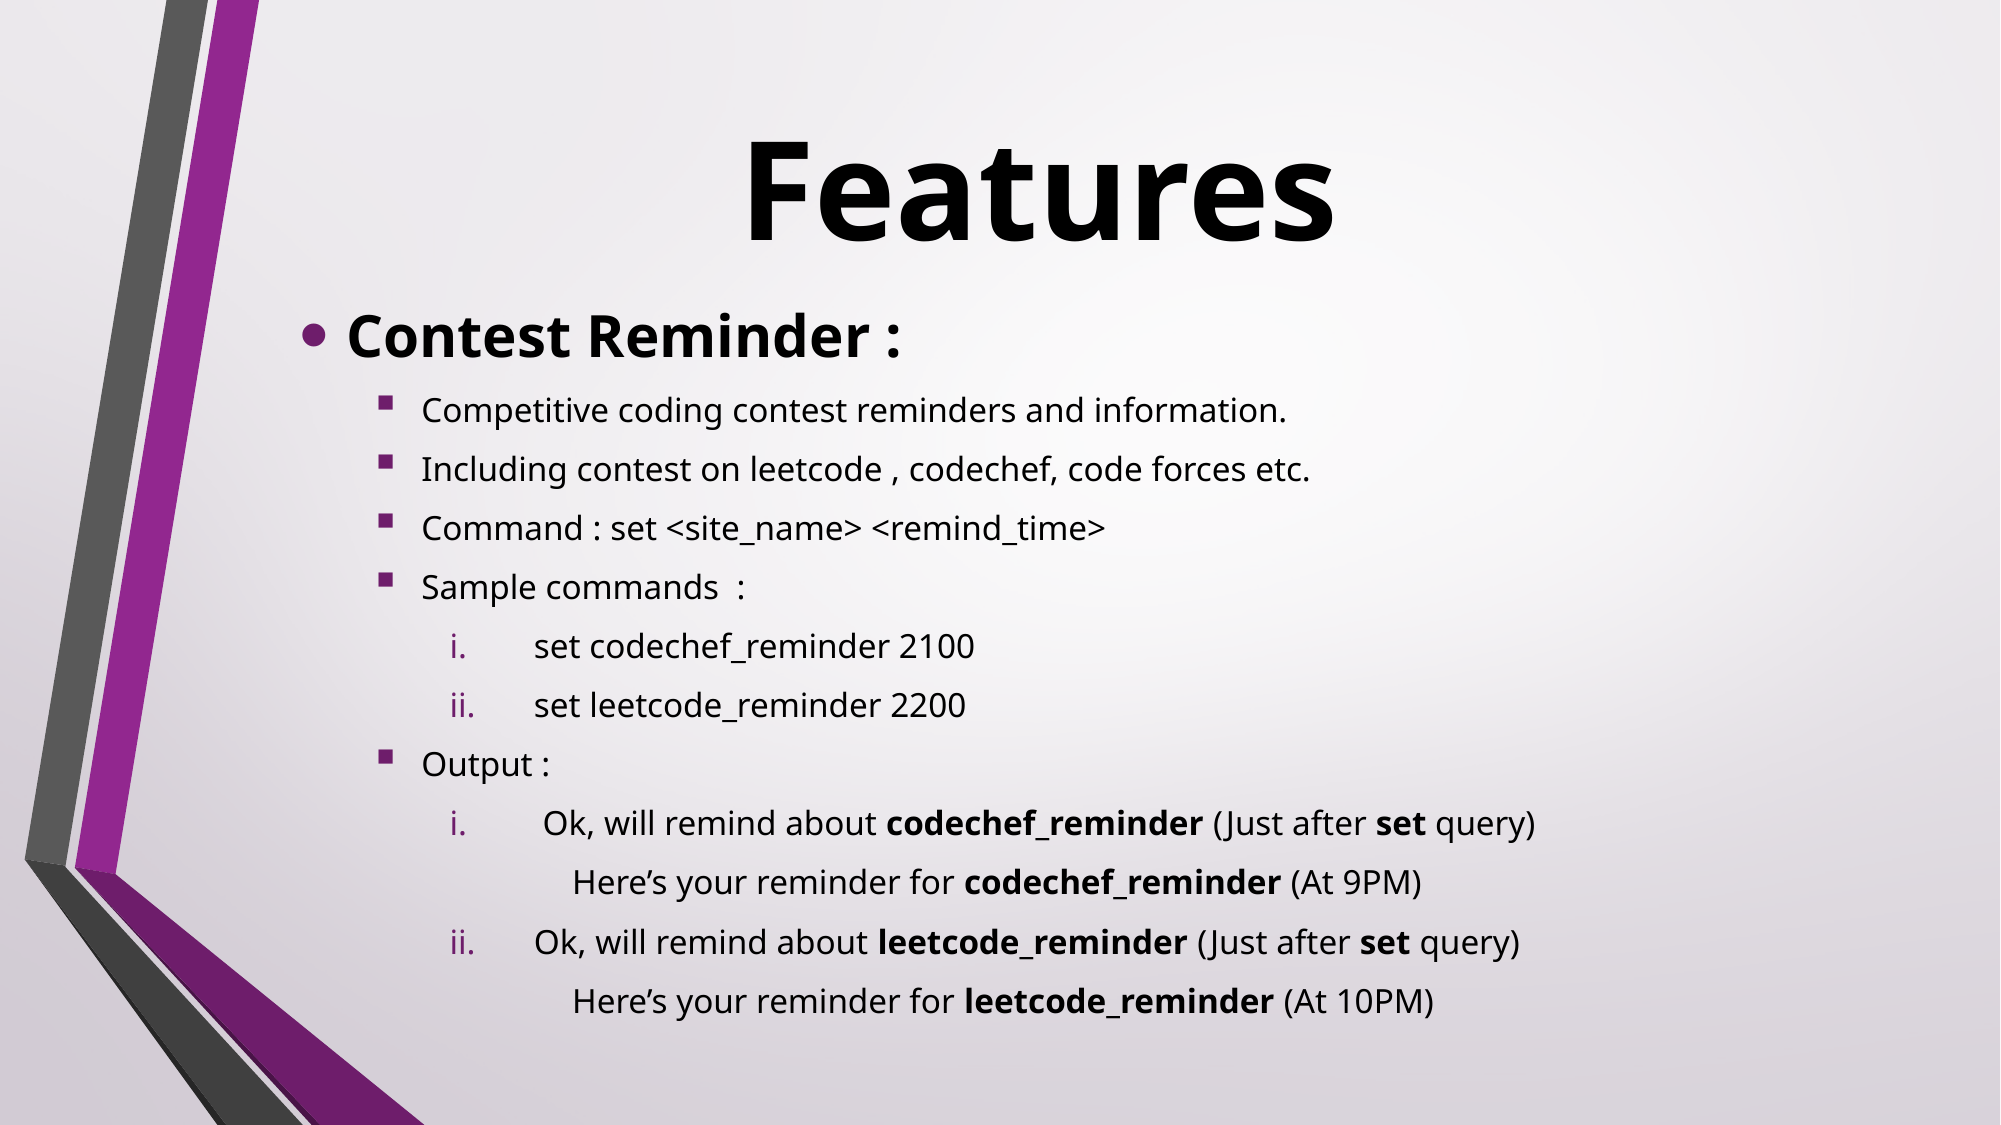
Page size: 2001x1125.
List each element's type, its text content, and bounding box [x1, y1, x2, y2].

title Features [238, 49, 1840, 322]
list Contest Reminder : Competitive coding contest reminders and information. Including contest on leetcode , codechef, code forces etc. Command : set <site_name> <remind_time> Sample commands : set codechef_reminder 2100 set leetcode_reminder 2200 Output : Ok, will remind about codechef_reminder (Just after set query) Here’s your reminder for codechef_reminder (At 9PM) Ok, will remind about leetcode_reminder (Just after set query) Here’s your reminder for leetcode_reminder (At 10PM) [284, 394, 1952, 1125]
